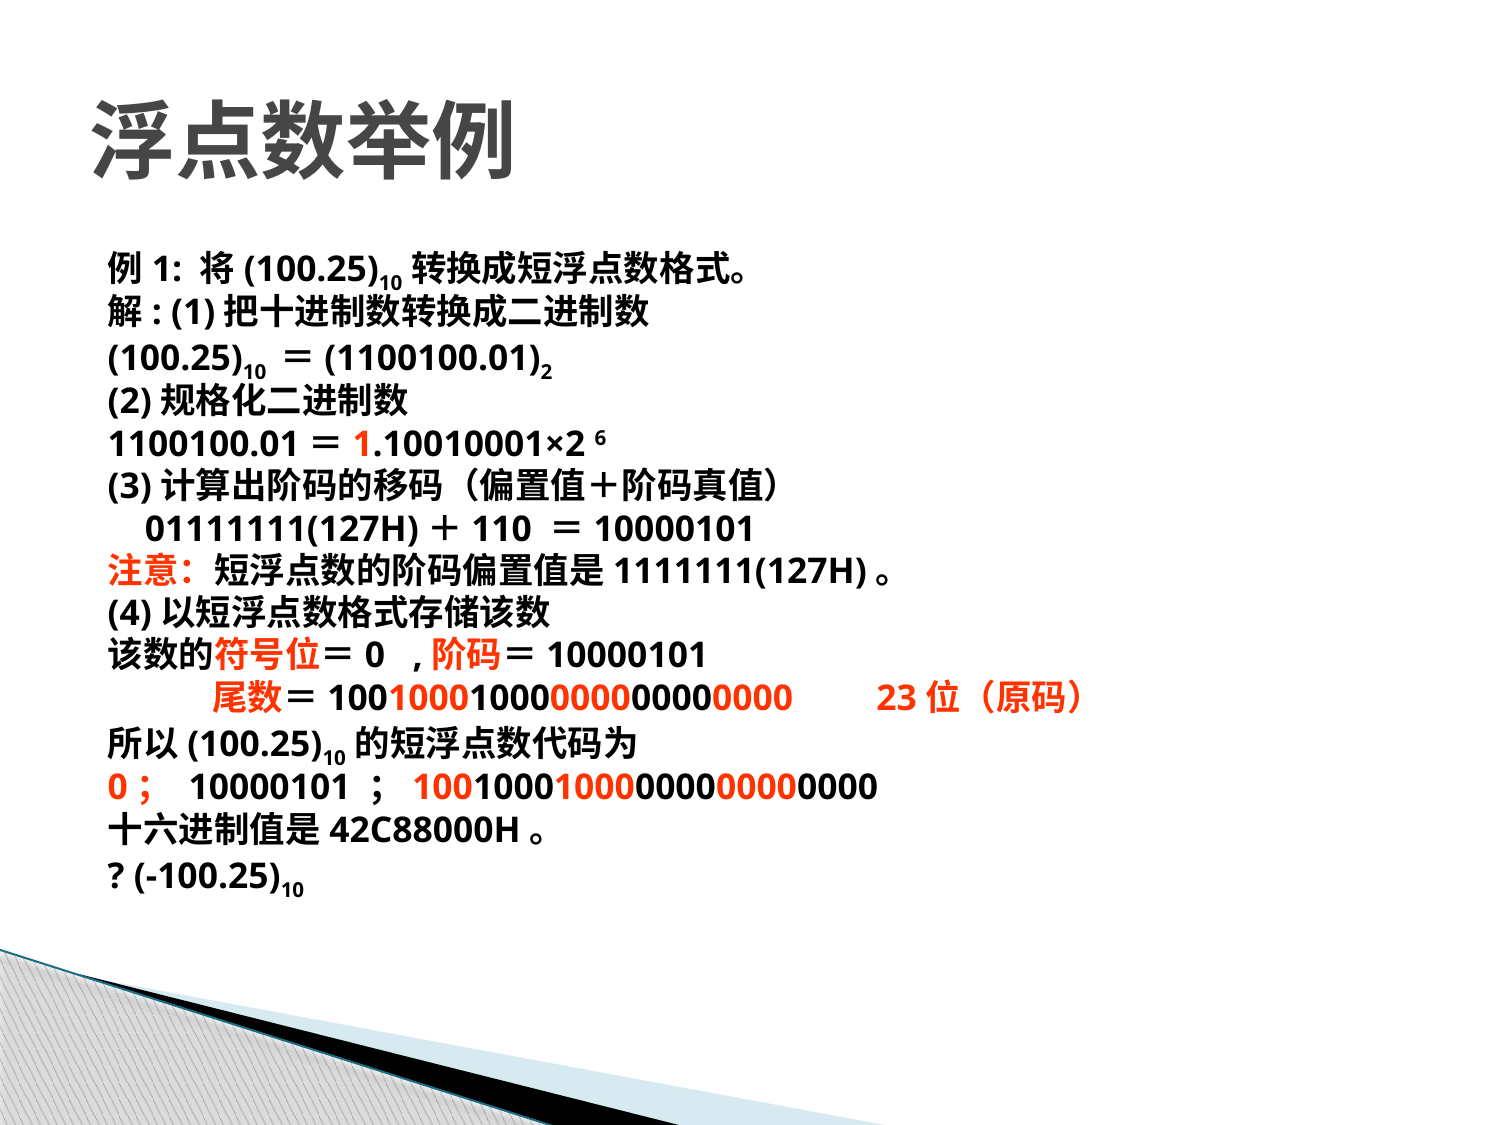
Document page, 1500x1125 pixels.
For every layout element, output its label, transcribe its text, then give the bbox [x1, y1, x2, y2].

title 浮点数举例 [75, 45, 1425, 233]
list 例1: 将(100.25)10转换成短浮点数格式。 解: (1)把十进制数转换成二进制数 (100.25)10 ＝(1100100.01)2 (2)规格化二进制数 1100100.01＝1.10010001×2 6 (3)计算出阶码的移码（偏置值＋阶码真值） 01111111(127H)＋110 ＝10000101 注意：短浮点数的阶码偏置值是1111111(127H)。 (4)以短浮点数格式存储该数 该数的符号位＝0 ,阶码＝10000101 尾数＝10010001000000000000000 23位（原码） 所以(100.25)10的短浮点数代码为 0； 10000101 ；10010001000000000000000 十六进制值是42C88000H。 ? (-100.25)10 [75, 243, 1425, 986]
